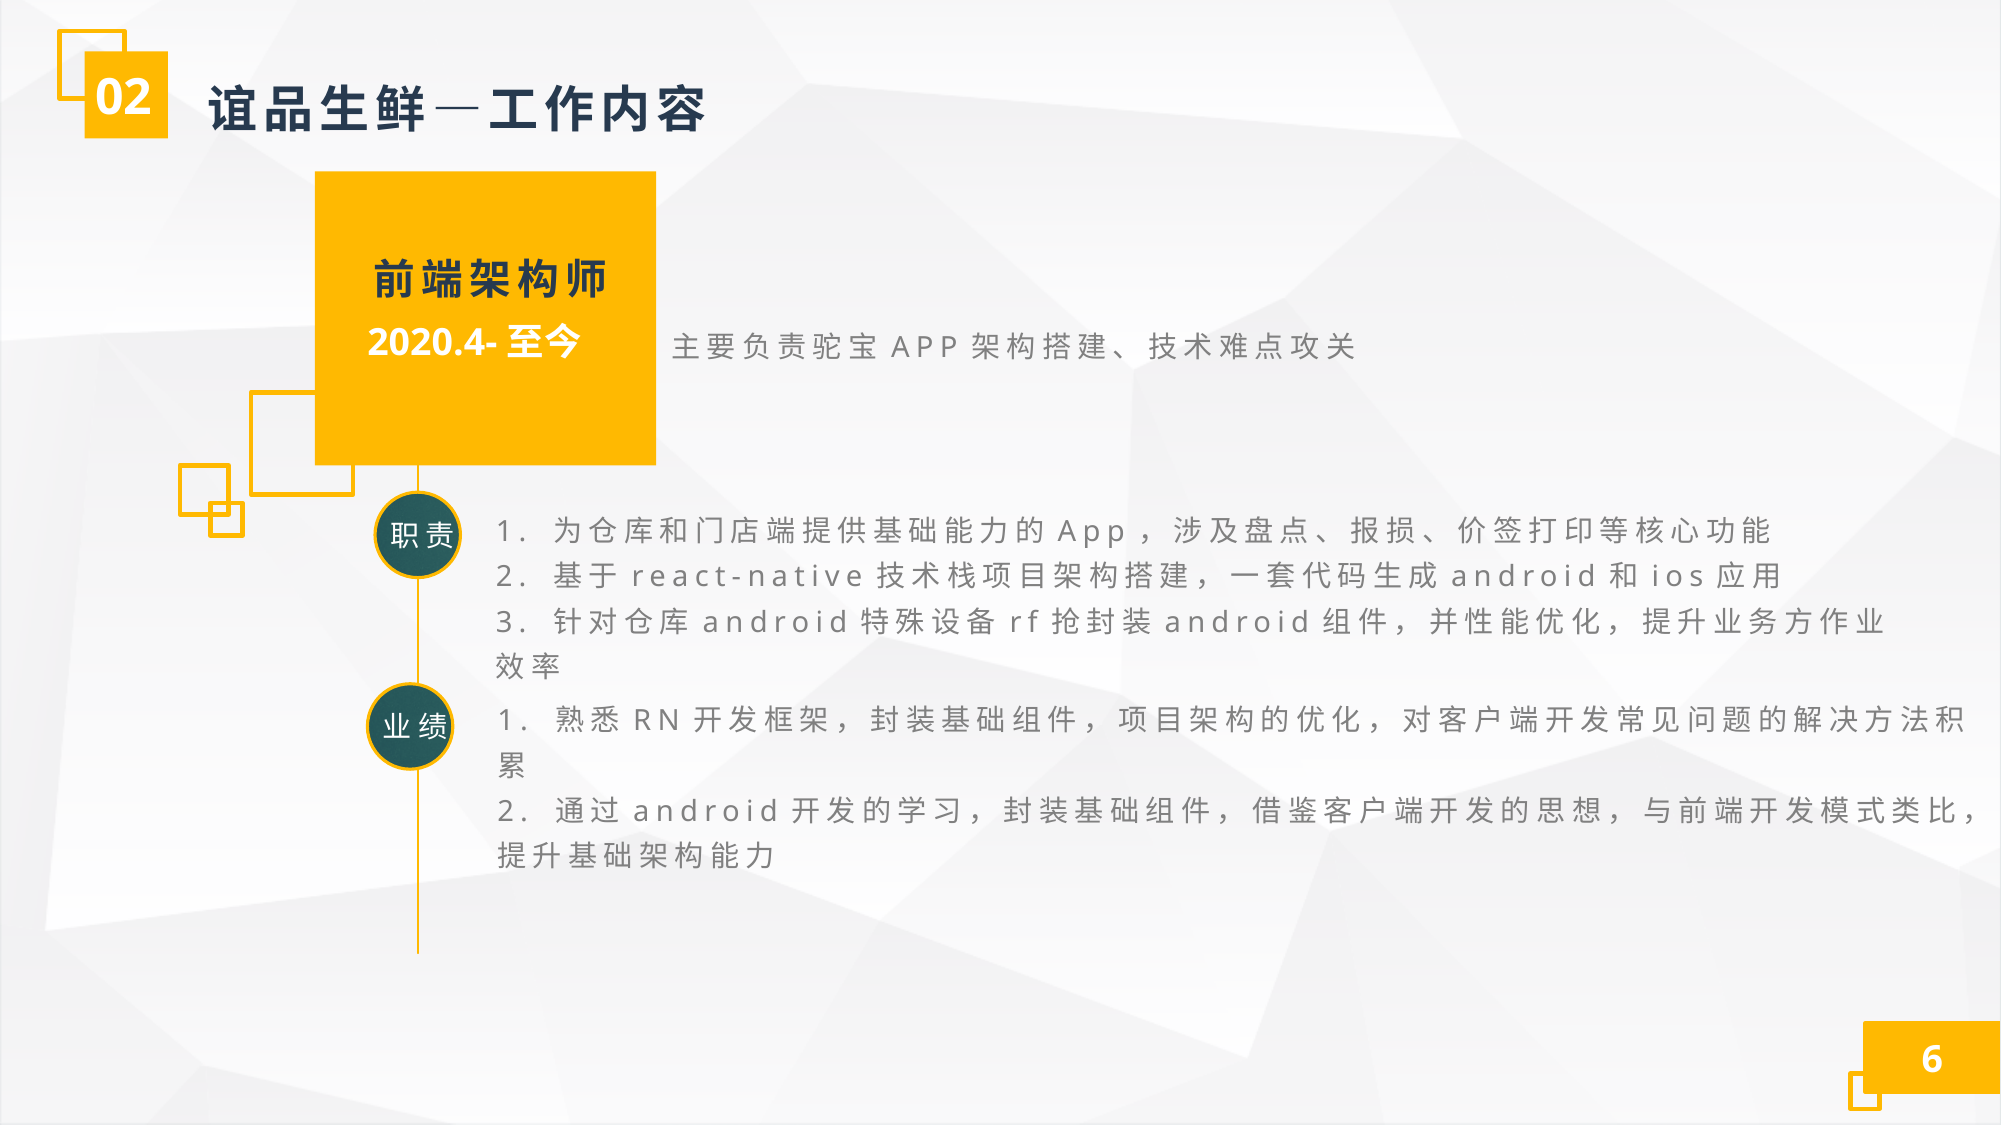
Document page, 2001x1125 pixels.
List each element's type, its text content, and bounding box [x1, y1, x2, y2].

text_box [178, 464, 230, 516]
text_box 1. 熟悉RN开发框架，封装基础组件，项目架构的优化，对客户端开发常见问题的解决方法积累 2. 通过android开发的学习，封装基础组件，借鉴客户端开发的思想，与前端开发模式类比，提升基础架构能力 [482, 683, 1987, 881]
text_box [656, 249, 1708, 372]
text_box [1849, 1072, 1881, 1110]
text_box 前端架构师 [358, 245, 622, 311]
text_box 2020.4-至今 [311, 311, 638, 371]
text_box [59, 30, 1016, 146]
text_box 1. 为仓库和门店端提供基础能力的App，涉及盘点、报损、价签打印等核心功能 2. 基于react-native技术栈项目架构搭建，一套代码生成android和ios应用 3. 针对仓库android特殊设备rf抢封装android组件，并性能优化，提升业务方作业效率 [481, 494, 1933, 691]
text_box [313, 170, 658, 467]
picture [0, 0, 2001, 1125]
text_box [209, 501, 244, 537]
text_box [352, 683, 478, 770]
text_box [360, 491, 485, 578]
text_box 6 [1863, 1022, 2000, 1093]
text_box [249, 391, 355, 496]
